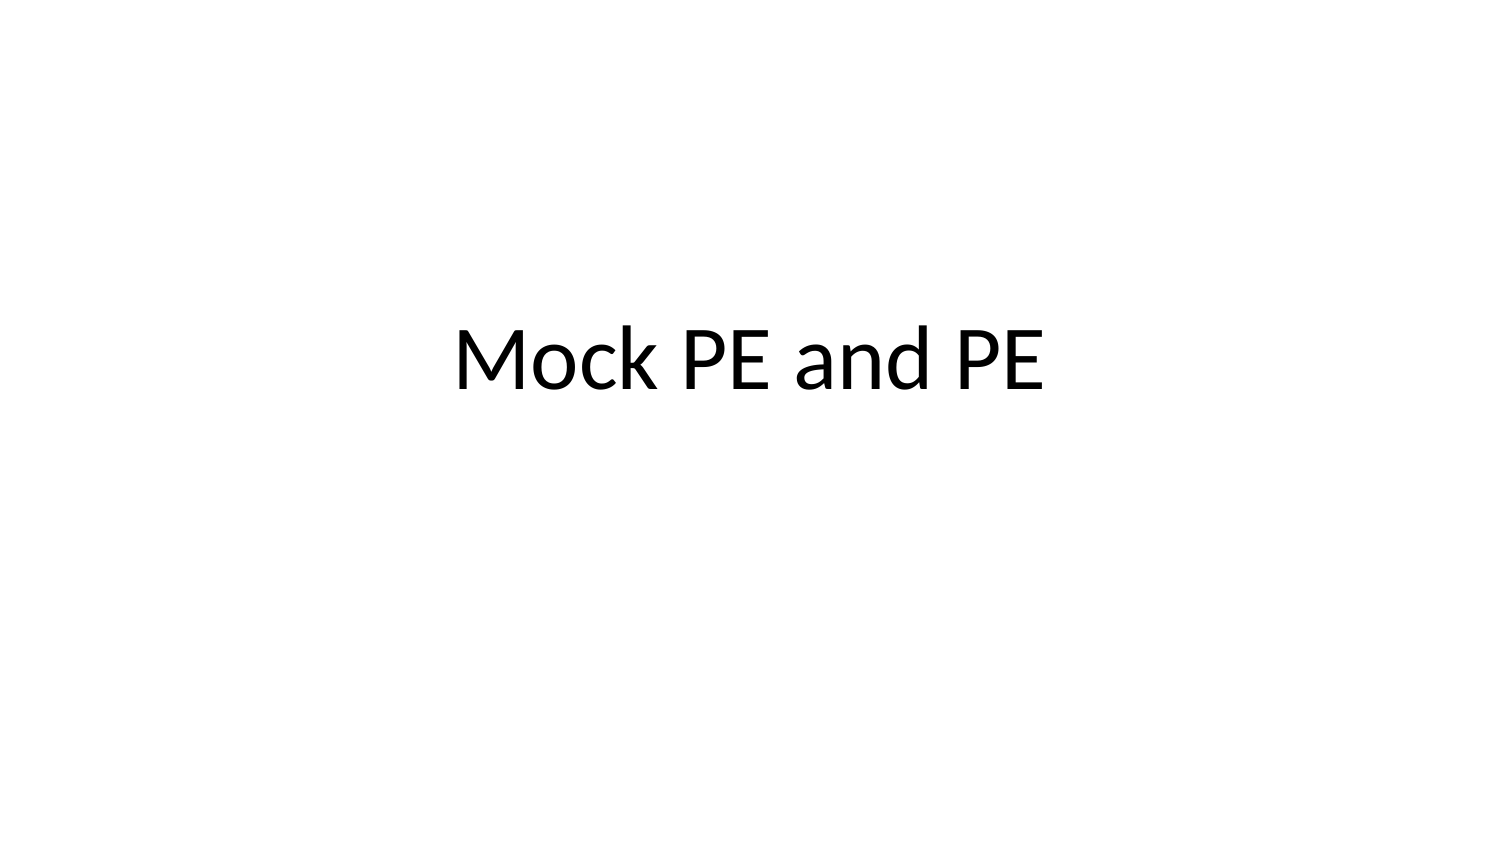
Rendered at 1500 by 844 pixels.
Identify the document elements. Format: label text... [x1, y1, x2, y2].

title Mock PE and PE [112, 262, 1388, 443]
